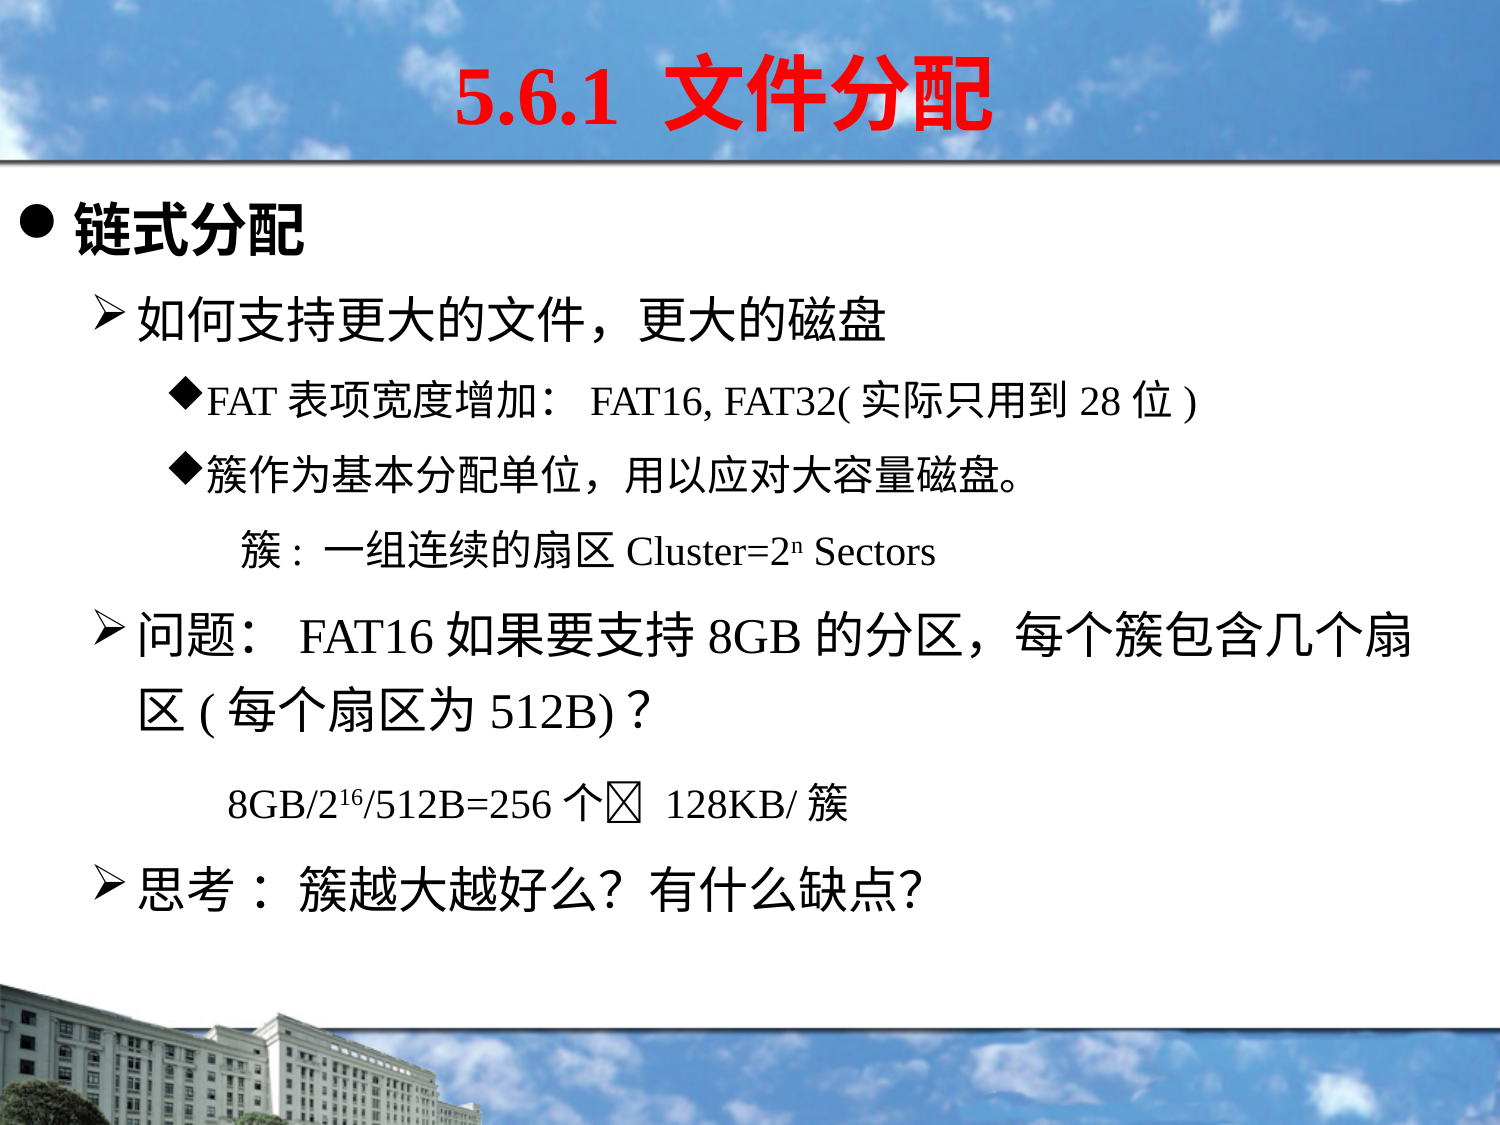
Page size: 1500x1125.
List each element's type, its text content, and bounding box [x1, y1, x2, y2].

picture [0, 0, 1500, 1125]
list 链式分配 如何支持更大的文件，更大的磁盘 FAT表项宽度增加：FAT16, FAT32(实际只用到28位) 簇作为基本分配单位，用以应对大容量磁盘。 簇: 一组连续的扇区Cluster=2n Sectors 问题：FAT16如果要支持8GB的分区，每个簇包含几个扇区(每个扇区为512B)？ 8GB/216/512B=256个 128KB/簇 思考 ：簇越大越好么？有什么缺点？ [0, 168, 1436, 1125]
title 5.6.1 文件分配 [137, 44, 1313, 138]
